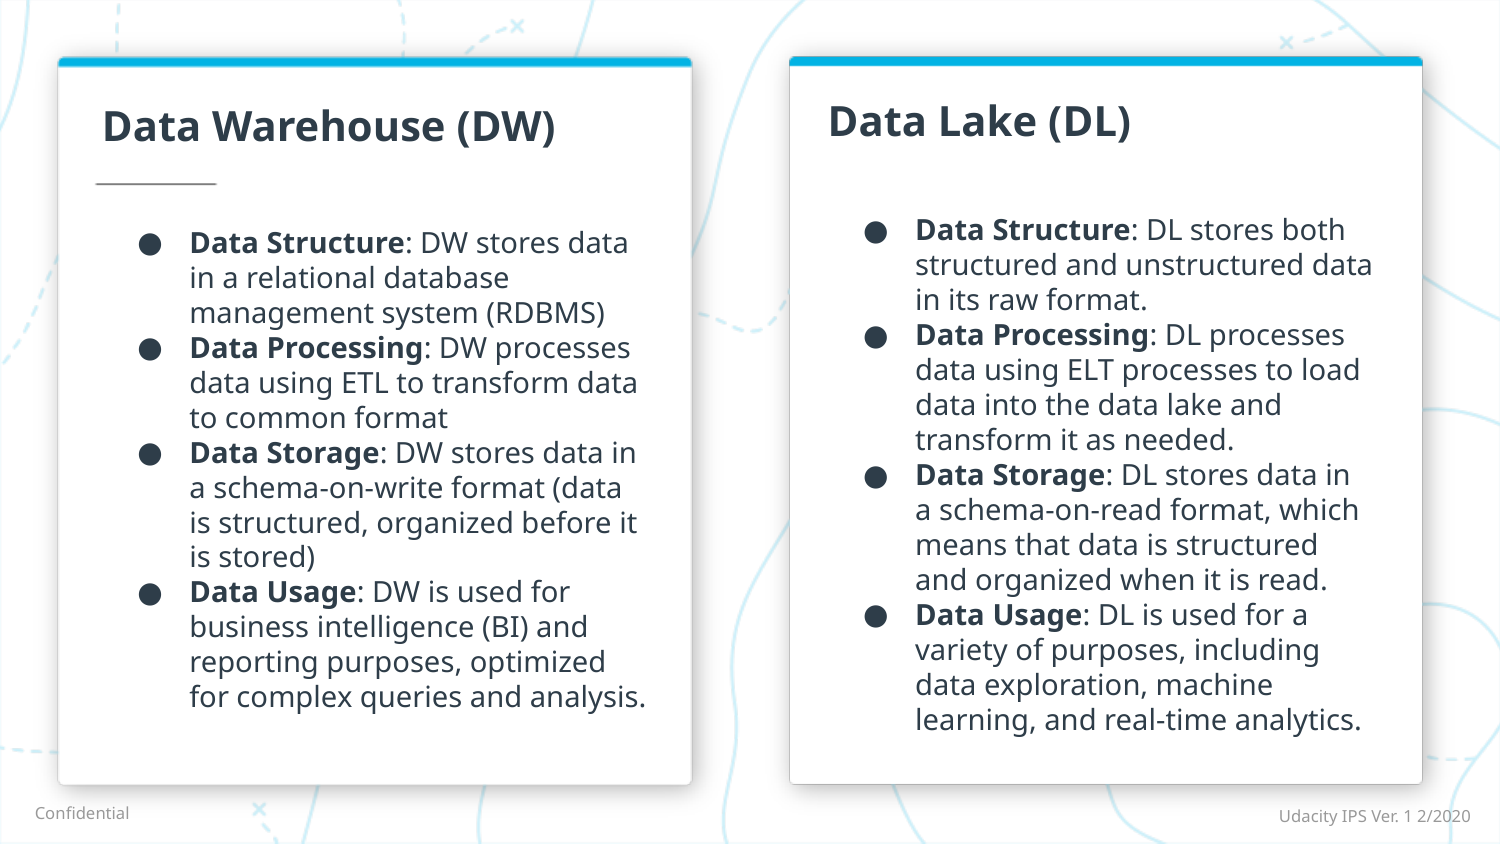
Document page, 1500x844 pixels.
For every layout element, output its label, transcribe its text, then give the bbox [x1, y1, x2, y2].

text_box Udacity IPS Ver. 1 2/2020 [1263, 792, 1500, 819]
title Data Warehouse (DW) [86, 102, 664, 197]
title Data Lake (DL) [812, 97, 1390, 192]
picture [0, 0, 1500, 844]
list Data Structure: DW stores data in a relational database management system (RDBMS) Data Processing: DW processes data using ETL to transform data to common format Data Storage: DW stores data in a schema-on-write format (data is structured, organized before it is stored) Data Usage: DW is used for business intelligence (BI) and reporting purposes, optimized for complex queries and analysis. [99, 209, 664, 776]
list Data Structure: DL stores both structured and unstructured data in its raw format. Data Processing: DL processes data using ELT processes to load data into the data lake and transform it as needed. Data Storage: DL stores data in a schema-on-read format, which means that data is structured and organized when it is read. Data Usage: DL is used for a variety of purposes, including data exploration, machine learning, and real-time analytics. [825, 196, 1390, 743]
